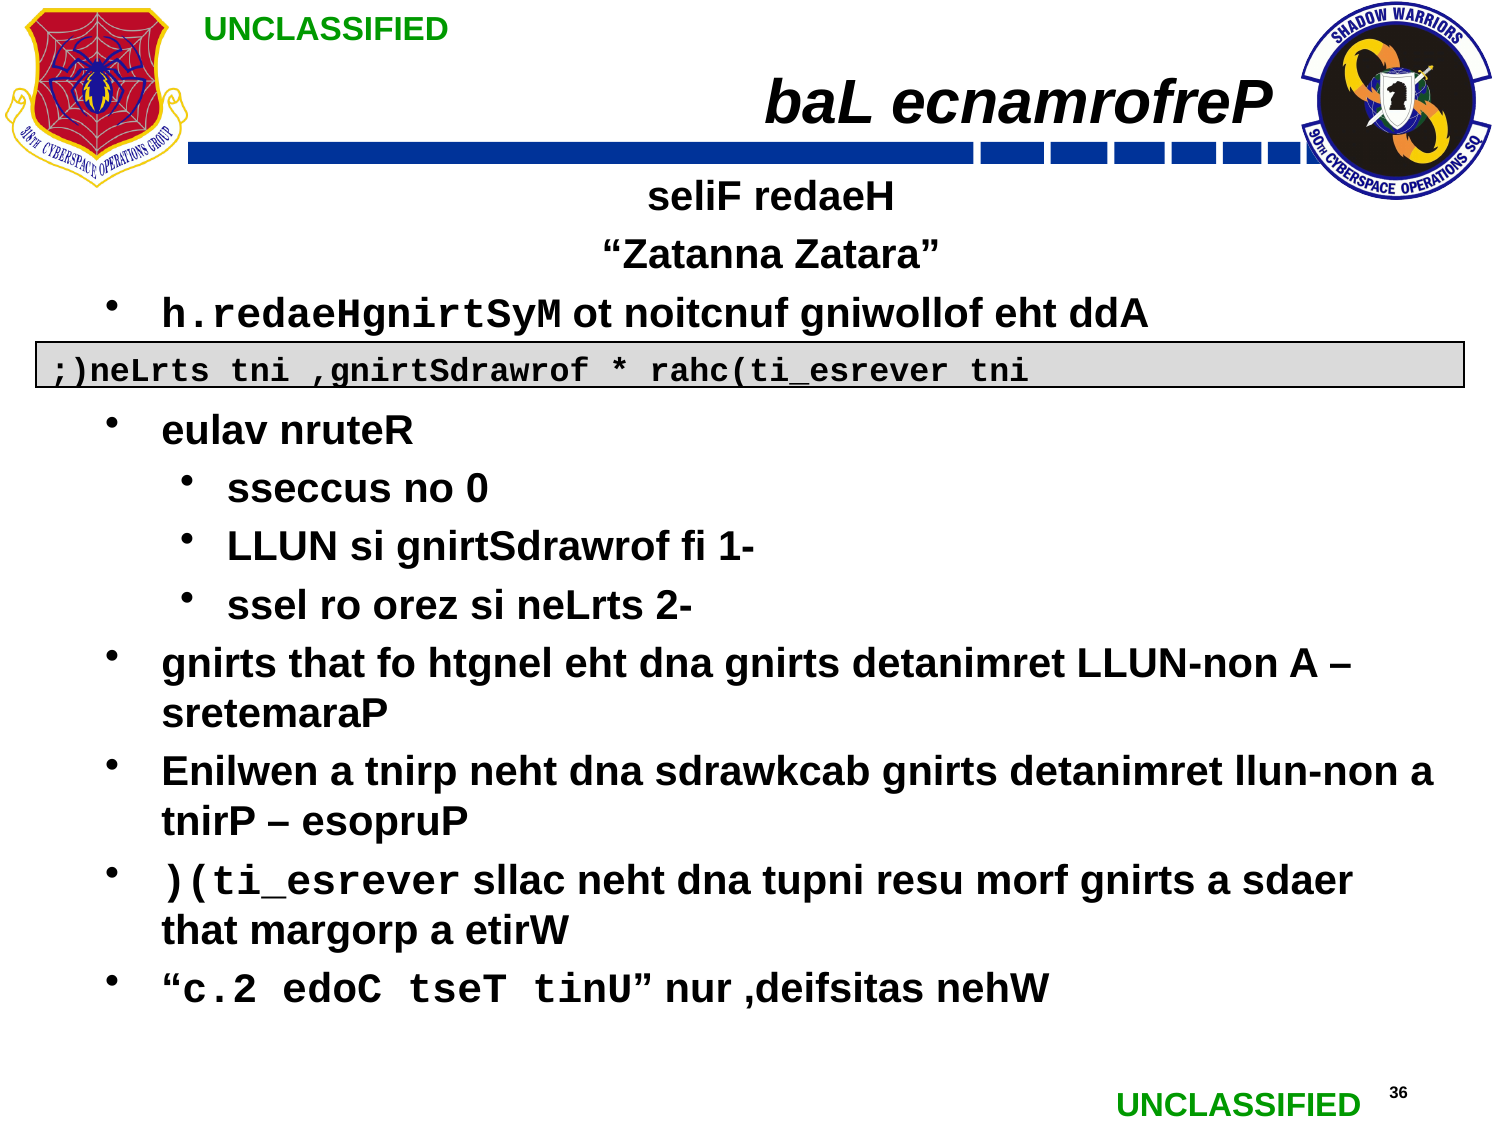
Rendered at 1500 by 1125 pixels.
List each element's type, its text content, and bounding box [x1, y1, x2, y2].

list seliF redaeH “Zatanna Zatara” h.redaeHgnirtSyM ot noitcnuf gniwollof eht ddA eulav nruteR sseccus no 0 LLUN si gnirtSdrawrof fi 1- ssel ro orez si neLrts 2- gnirts that fo htgnel eht dna gnirts detanimret LLUN-non A – sretemaraP Enilwen a tnirp neht dna sdrawkcab gnirts detanimret llun-non a tnirP – esopruP )(ti_esrever sllac neht dna tupni resu morf gnirts a sdaer that margorp a etirW “c.2 edoC tseT tinU” nur ,deifsitas nehW [90, 161, 1453, 342]
title baL ecnamrofreP [249, 51, 1288, 142]
list seliF redaeH “Zatanna Zatara” h.redaeHgnirtSyM ot noitcnuf gniwollof eht ddA eulav nruteR sseccus no 0 LLUN si gnirtSdrawrof fi 1- ssel ro orez si neLrts 2- gnirts that fo htgnel eht dna gnirts detanimret LLUN-non A – sretemaraP Enilwen a tnirp neht dna sdrawkcab gnirts detanimret llun-non a tnirP – esopruP )(ti_esrever sllac neht dna tupni resu morf gnirts a sdaer that margorp a etirW “c.2 edoC tseT tinU” nur ,deifsitas nehW [90, 388, 1453, 939]
text_box ;)neLrts tni ,gnirtSdrawrof * rahc(ti_esrever tni [36, 342, 1464, 388]
picture [1300, 1, 1493, 200]
picture [5, 8, 188, 188]
